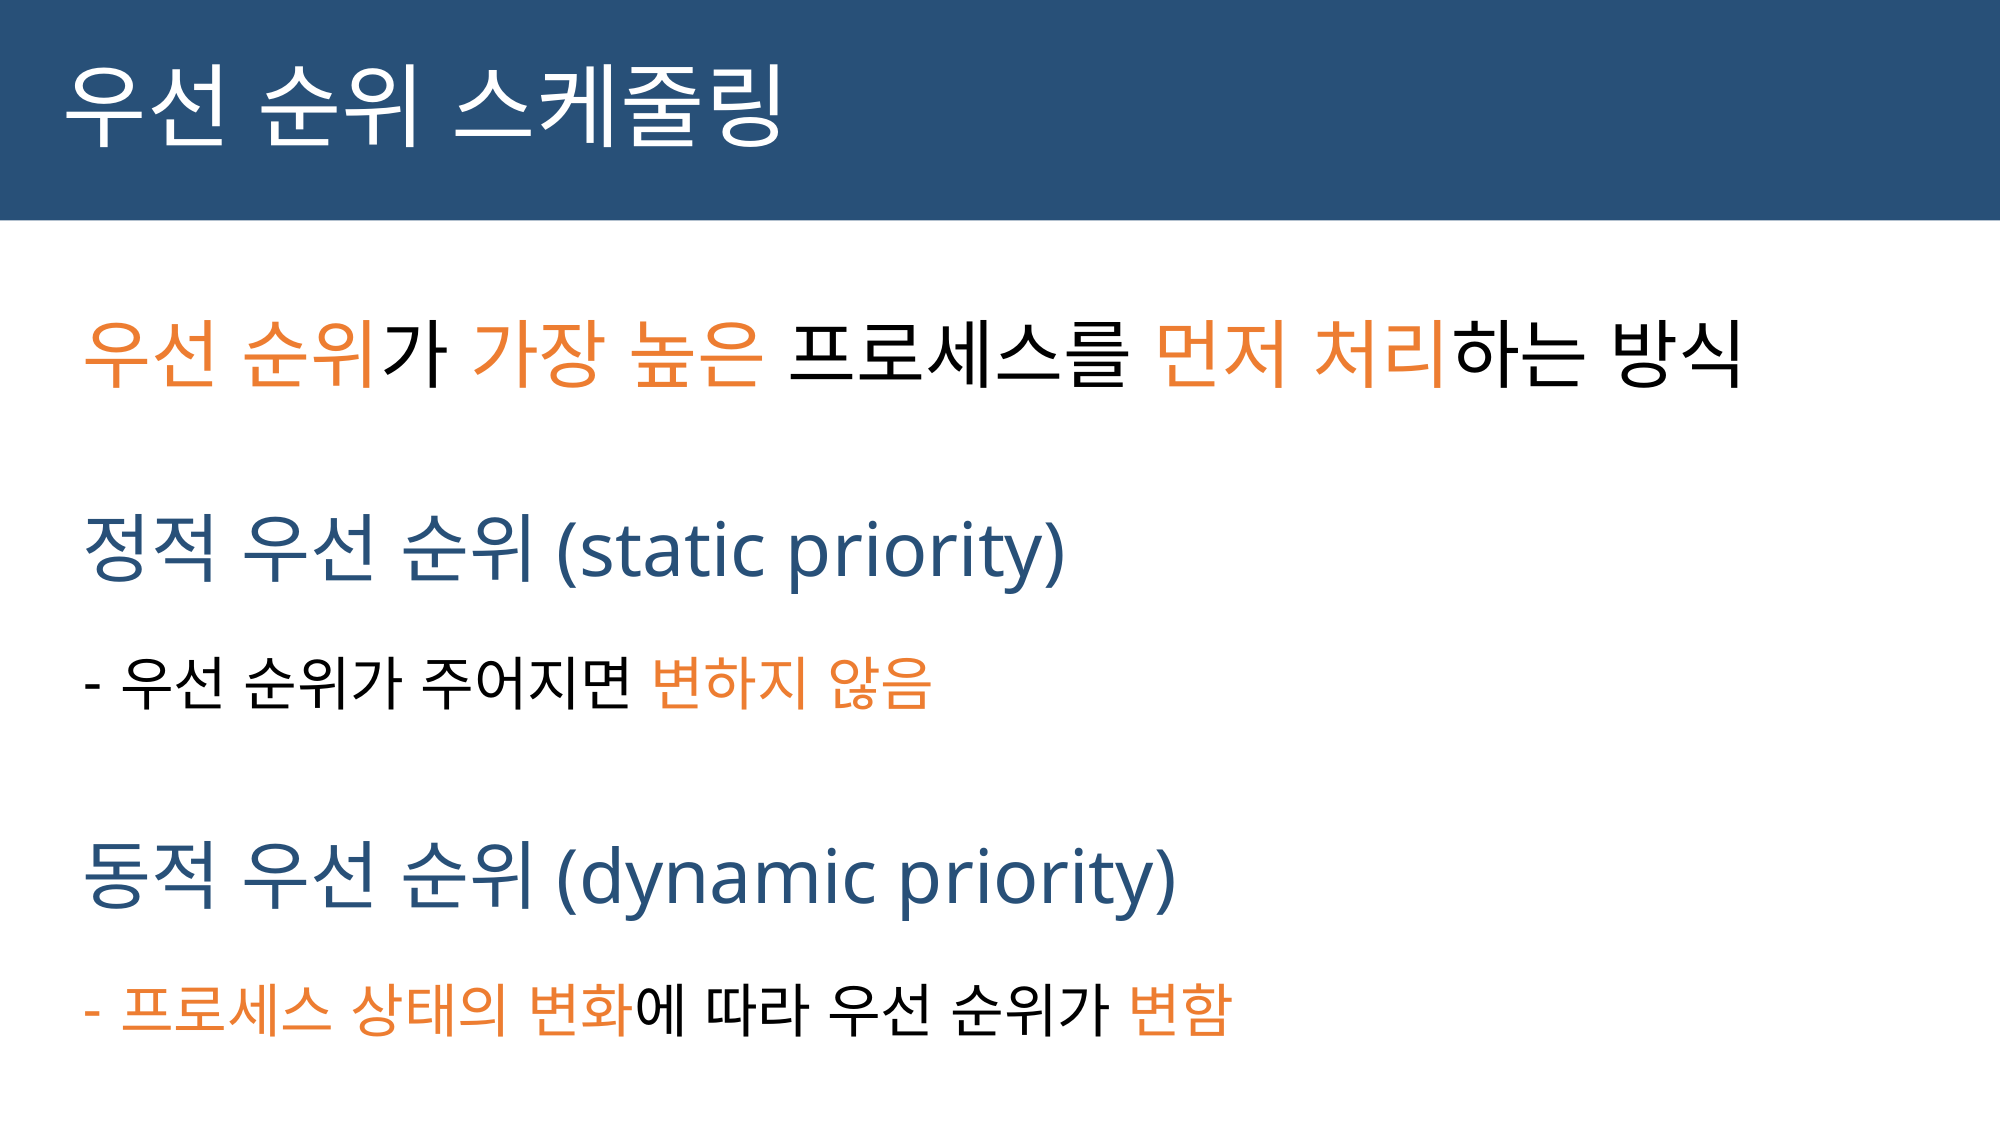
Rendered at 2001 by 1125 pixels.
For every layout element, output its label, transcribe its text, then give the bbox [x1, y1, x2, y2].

text_box 우선 순위가 가장 높은 프로세스를 먼저 처리하는 방식 [67, 254, 1918, 414]
text_box 동적 우선 순위(dynamic priority) 프로세스 상태의 변화에 따라 우선 순위가 변함 [67, 776, 1954, 1121]
title 우선 순위 스케줄링 [0, 0, 2000, 221]
list 정적 우선 순위(static priority) 우선 순위가 주어지면 변하지 않음 [67, 448, 1954, 776]
